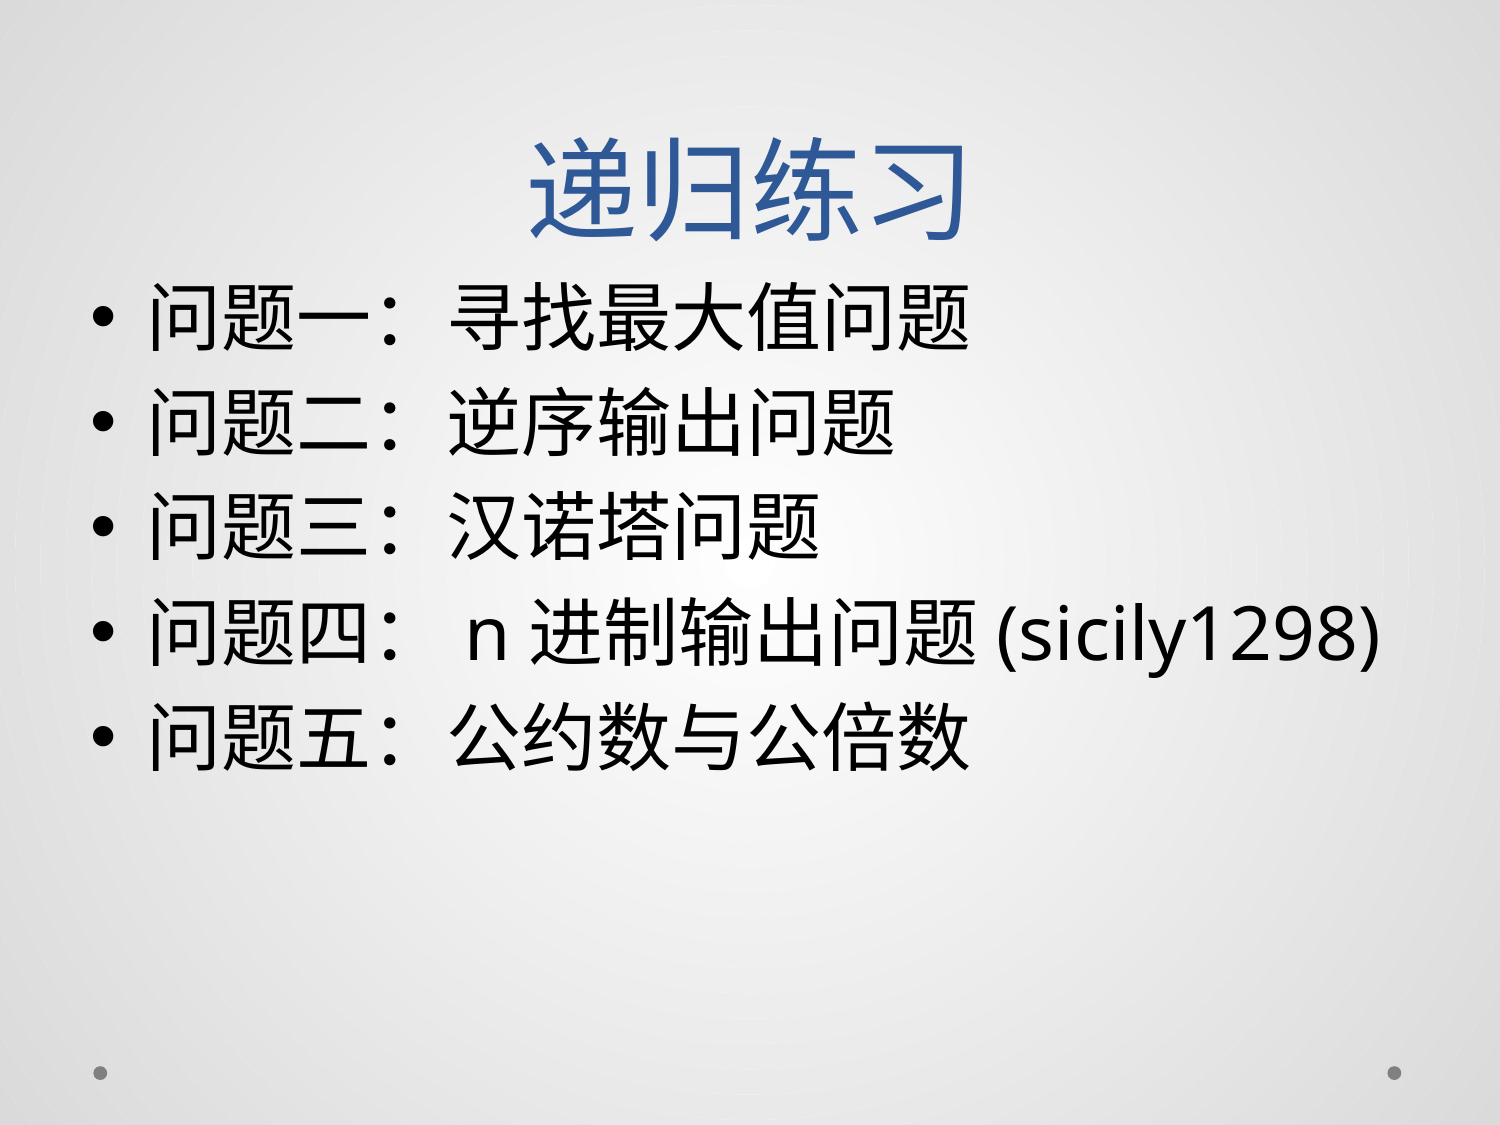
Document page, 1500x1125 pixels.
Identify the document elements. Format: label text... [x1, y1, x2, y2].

list 问题一：寻找最大值问题 问题二：逆序输出问题 问题三：汉诺塔问题 问题四：n进制输出问题(sicily1298) 问题五：公约数与公倍数 [75, 262, 1425, 1005]
title 递归练习 [75, 0, 1425, 262]
